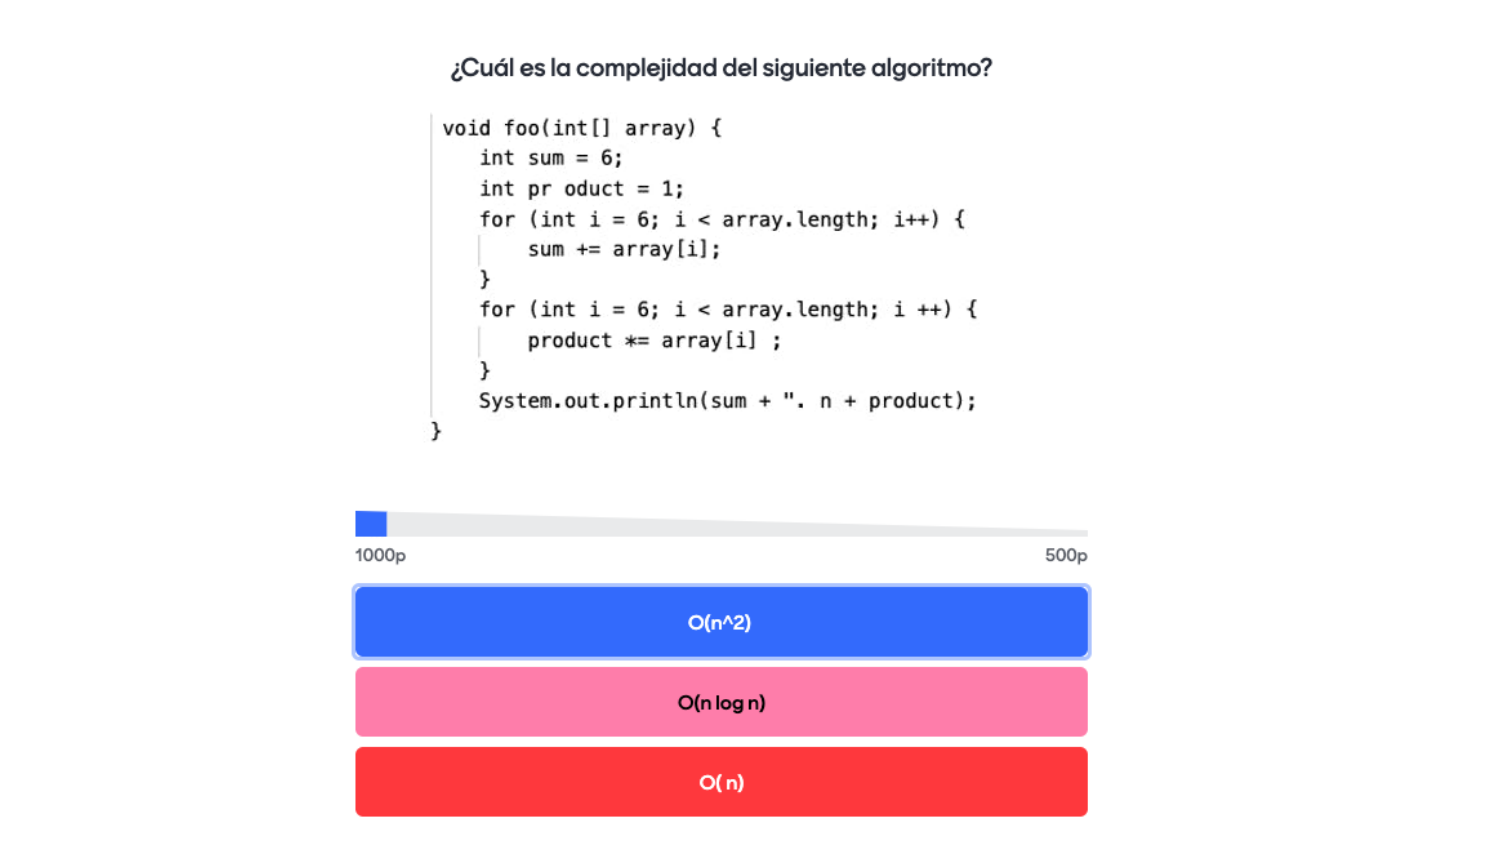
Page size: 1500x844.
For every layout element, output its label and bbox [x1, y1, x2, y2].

picture [286, 44, 1253, 844]
